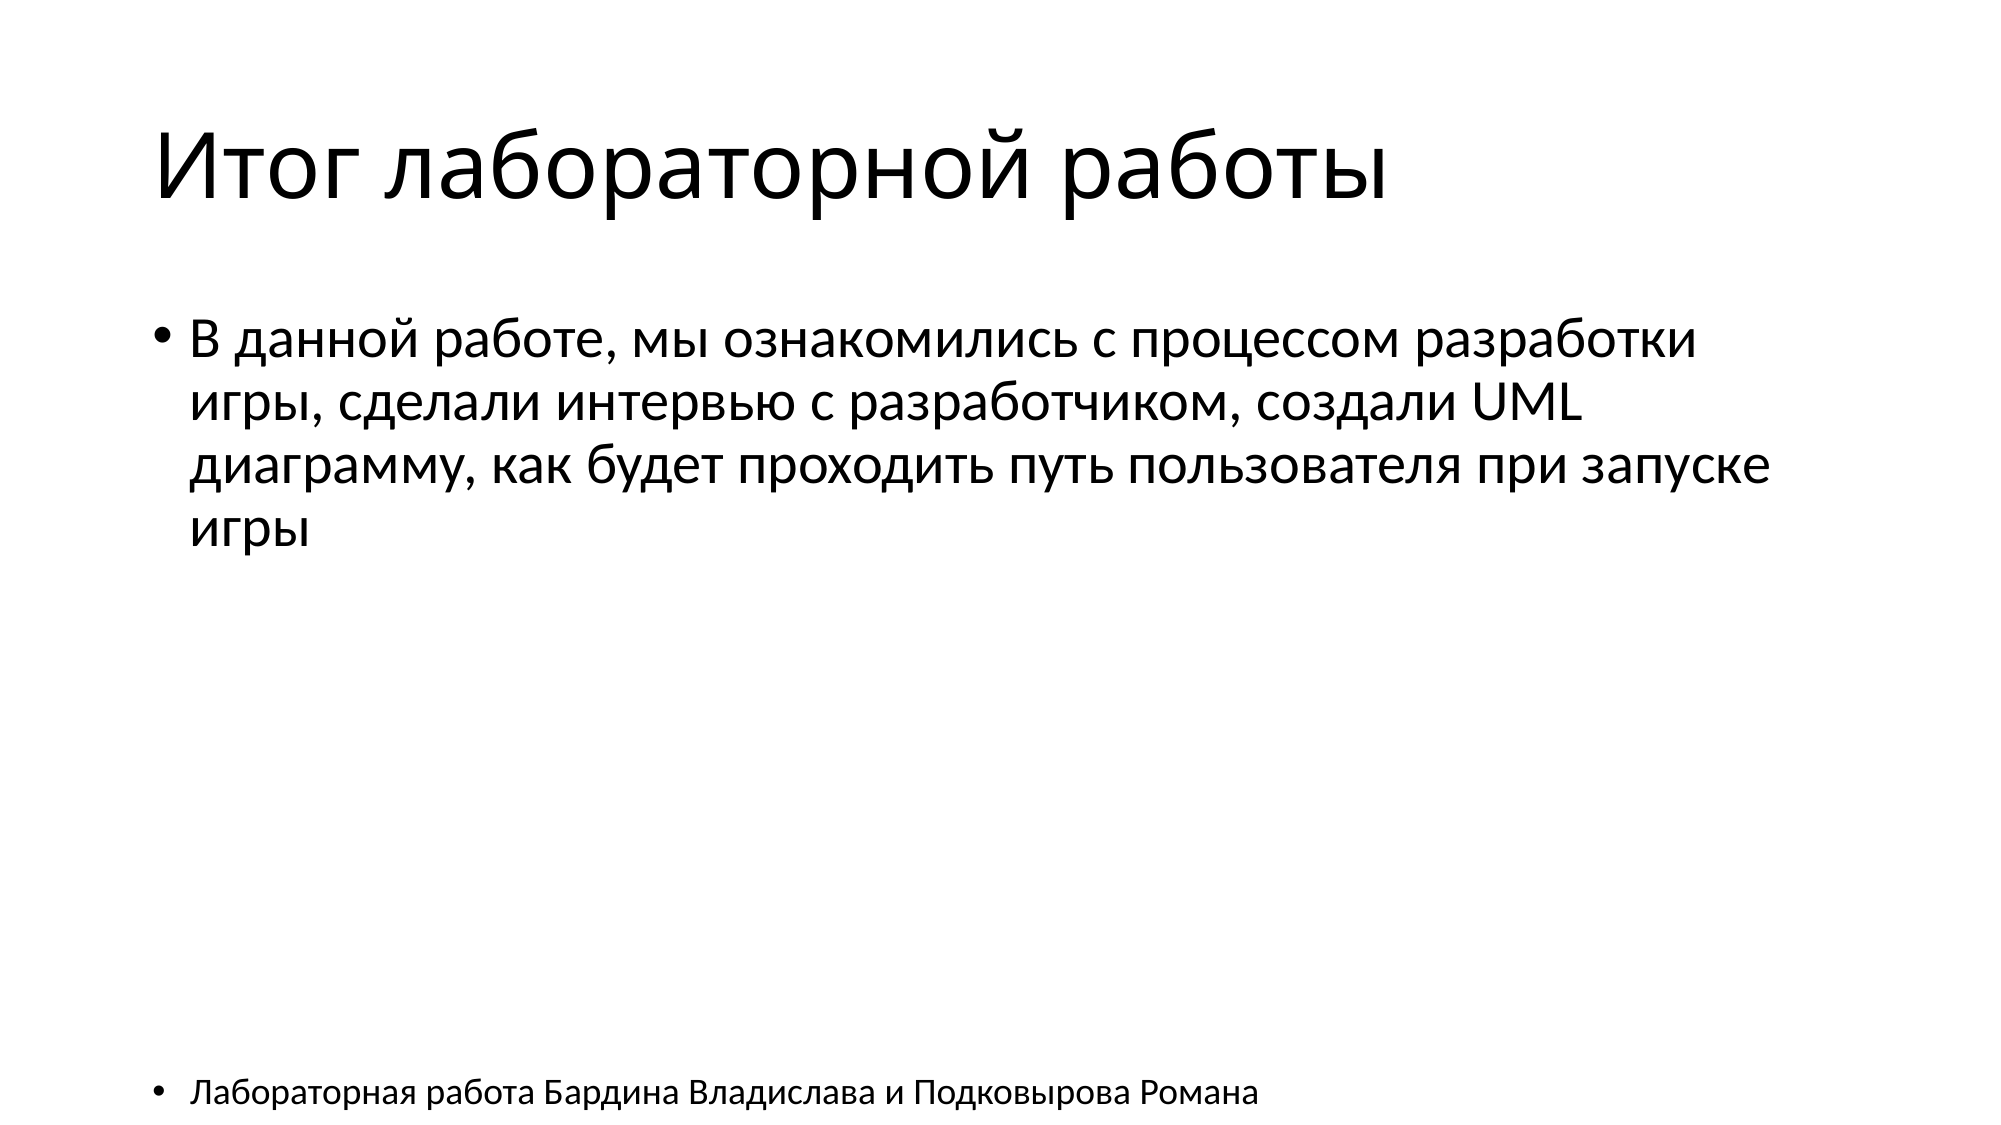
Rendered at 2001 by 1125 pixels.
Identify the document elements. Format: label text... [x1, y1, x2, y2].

title Итог лабораторной работы [137, 59, 1863, 278]
text_box Лабораторная работа Бардина Владислава и Подковырова Романа [137, 1065, 1863, 1125]
list В данной работе, мы ознакомились с процессом разработки игры, сделали интервью с разработчиком, создали UML диаграмму, как будет проходить путь пользователя при запуске игры [137, 299, 1863, 766]
